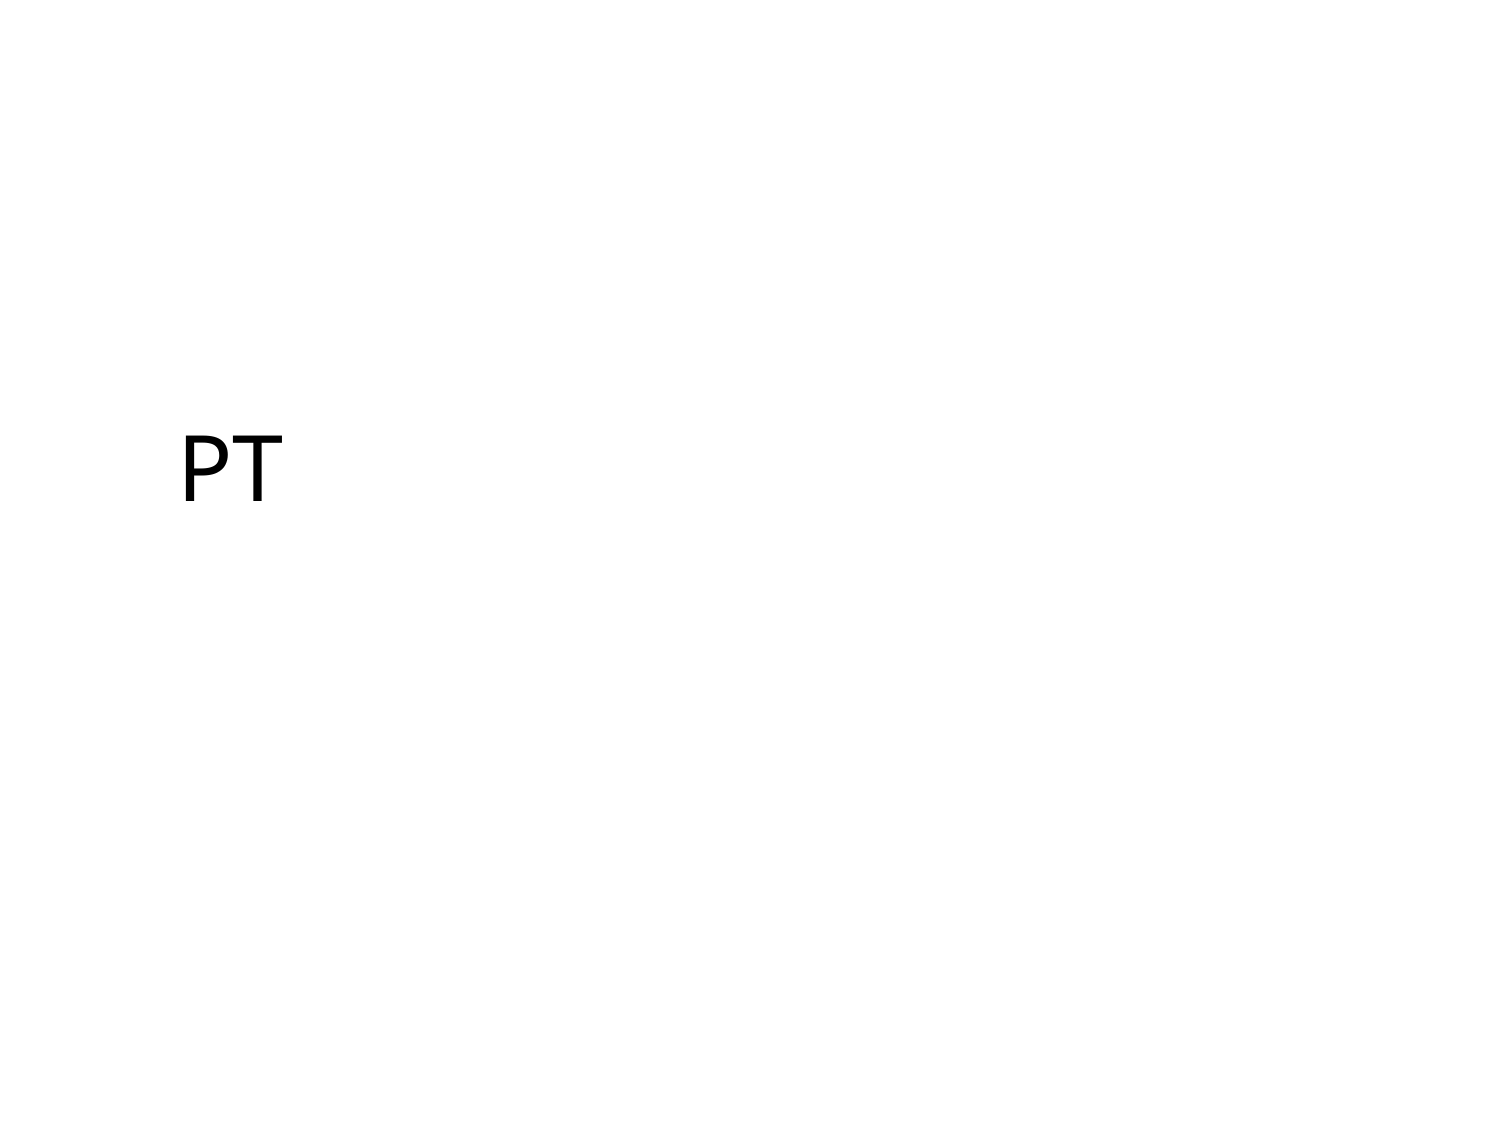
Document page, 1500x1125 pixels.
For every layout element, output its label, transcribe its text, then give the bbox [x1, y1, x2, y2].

title PT [162, 399, 1438, 641]
